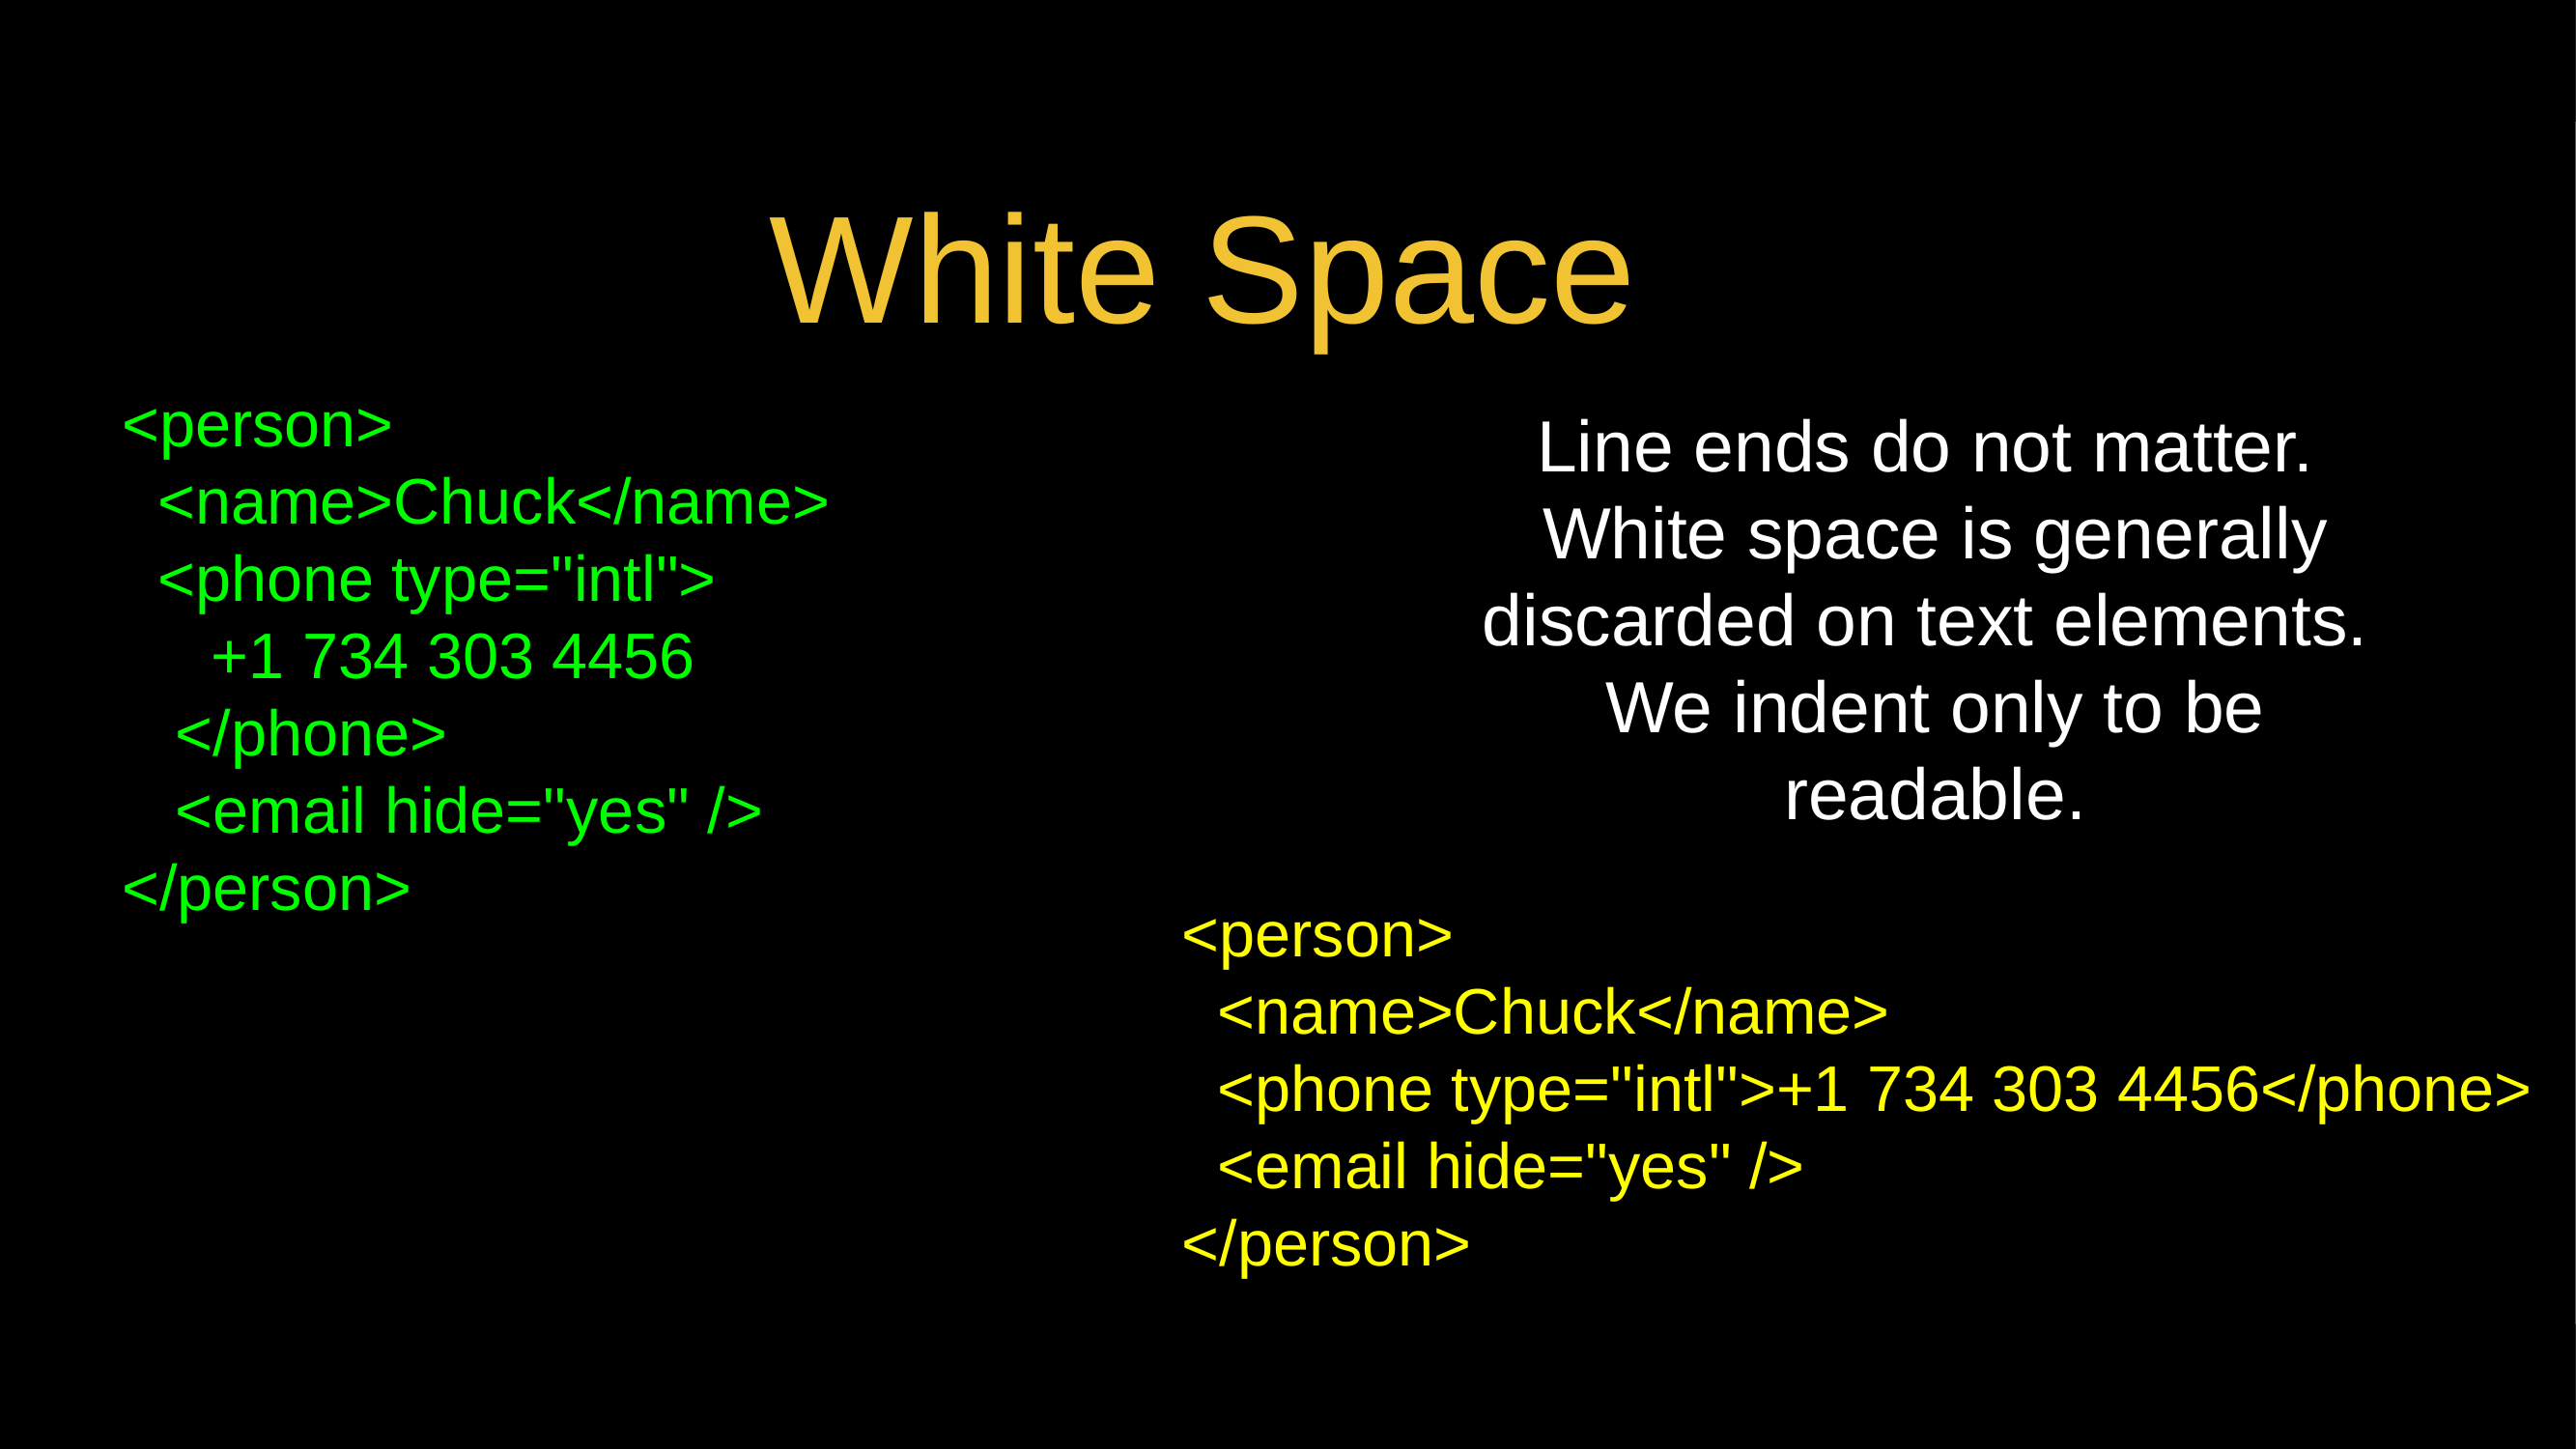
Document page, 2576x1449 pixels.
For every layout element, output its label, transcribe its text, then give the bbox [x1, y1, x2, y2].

text_box Line ends do not matter. White space is generally discarded on text elements. We indent only to be readable. [1458, 407, 2413, 827]
title White Space [183, 121, 2223, 403]
text_box <person> <name>Chuck</name> <phone type="intl"> +1 734 303 4456 </phone> <email hide="yes" /> </person> [122, 338, 1060, 968]
text_box <person> <name>Chuck</name> <phone type="intl">+1 734 303 4456</phone> <email hide="yes" /> </person> [1181, 867, 2576, 1304]
